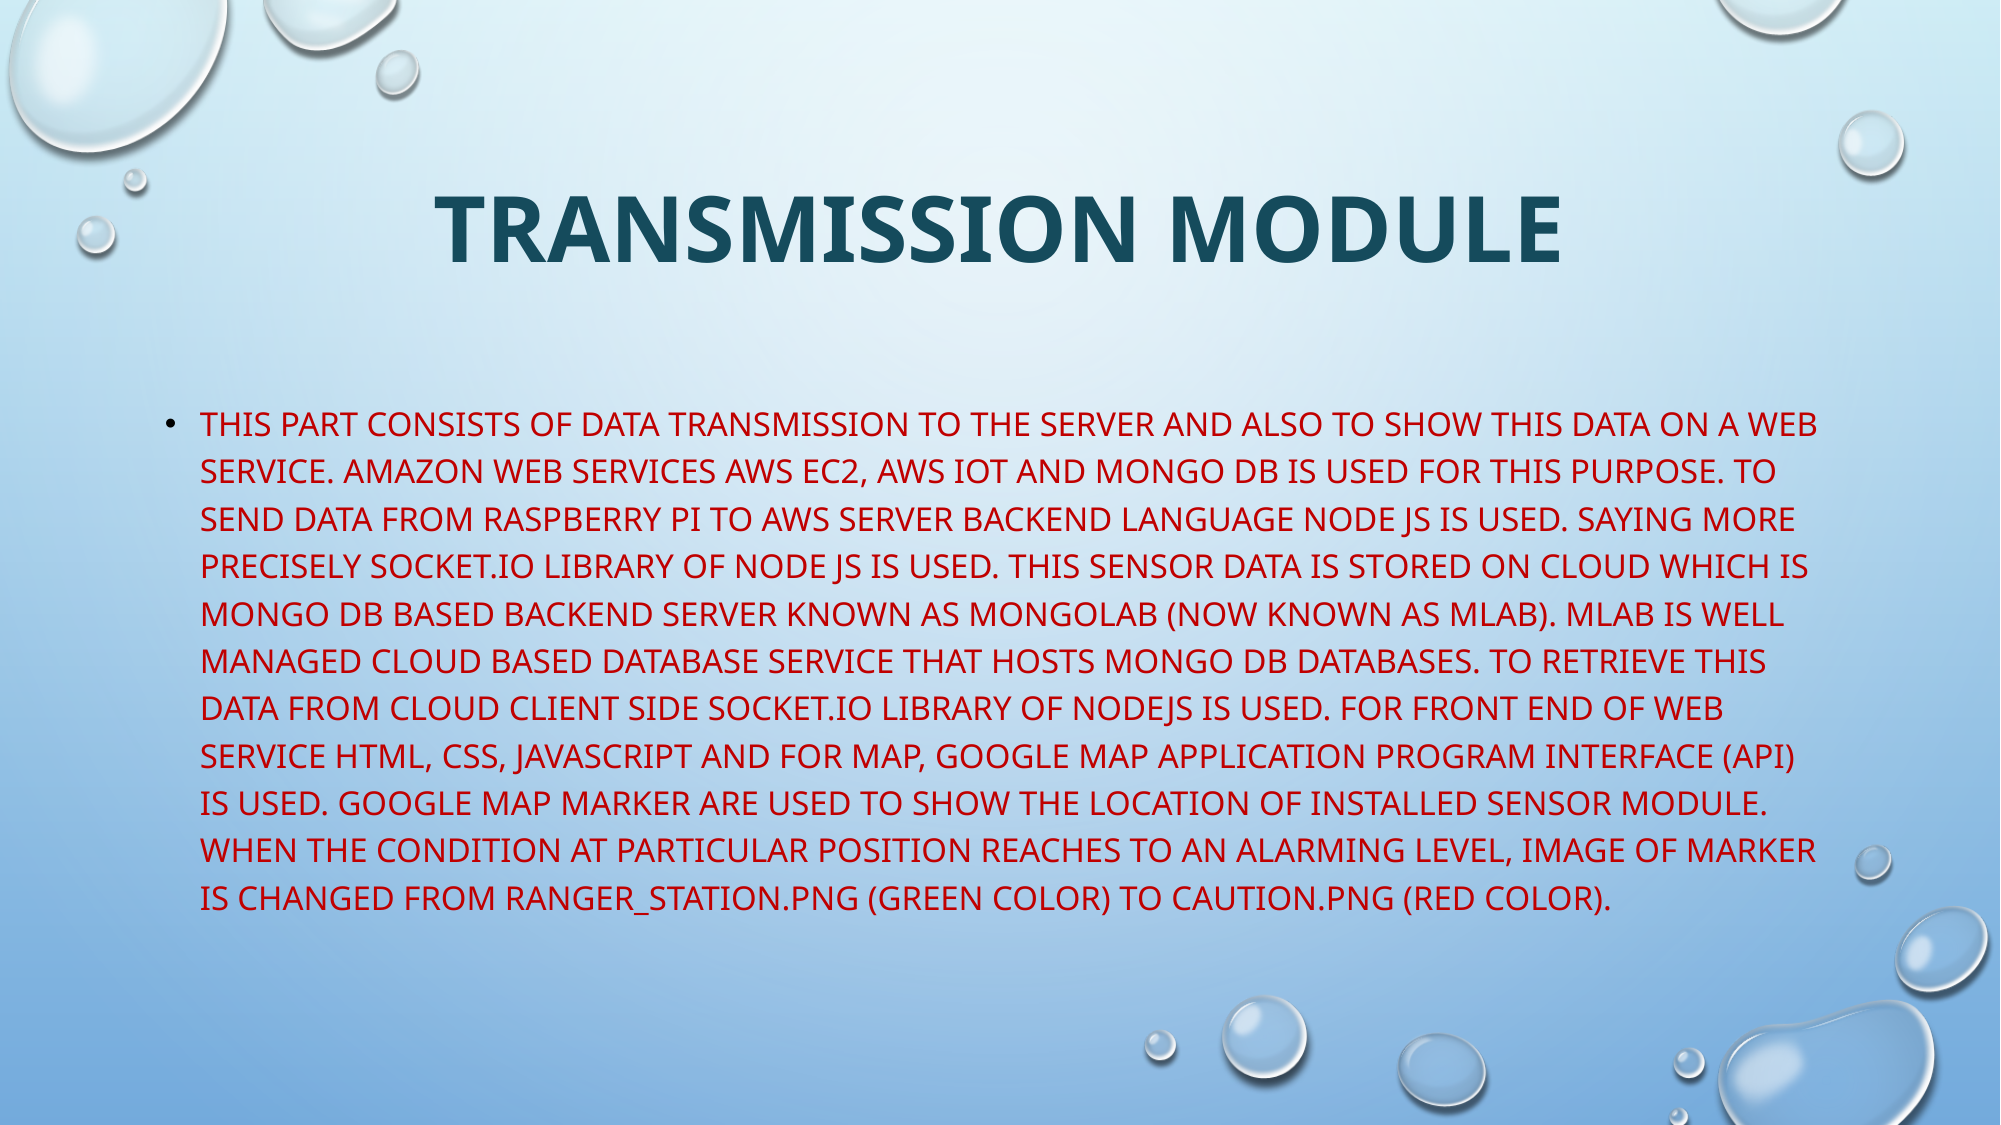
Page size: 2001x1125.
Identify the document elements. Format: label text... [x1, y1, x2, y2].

list This part consists of data transmission to the server and also to show this data on a web service. Amazon web services AWS EC2, AWS IOT and mongo dB is used for this purpose. To send data from raspberry pi to AWS server backend language Node JS is used. Saying more precisely Socket.io library of Node JS is used. This sensor data is stored on cloud which is mongo dB based backend server known as mongolab (now known as mlab). Mlab is well managed cloud based database service that hosts Mongo DB databases. To retrieve this data from cloud client side socket.io library of nodejs is used. For front end of web service HTML, CSS, JavaScript and for map, google map Application program interface (API) is used. Google map marker are used to show the location of installed sensor module. When the condition at particular position reaches to an alarming level, image of marker is changed from ranger_station.png (green color) to caution.png (red color). [149, 388, 1850, 950]
picture [0, 0, 2000, 1125]
title Transmission module [149, 101, 1851, 364]
